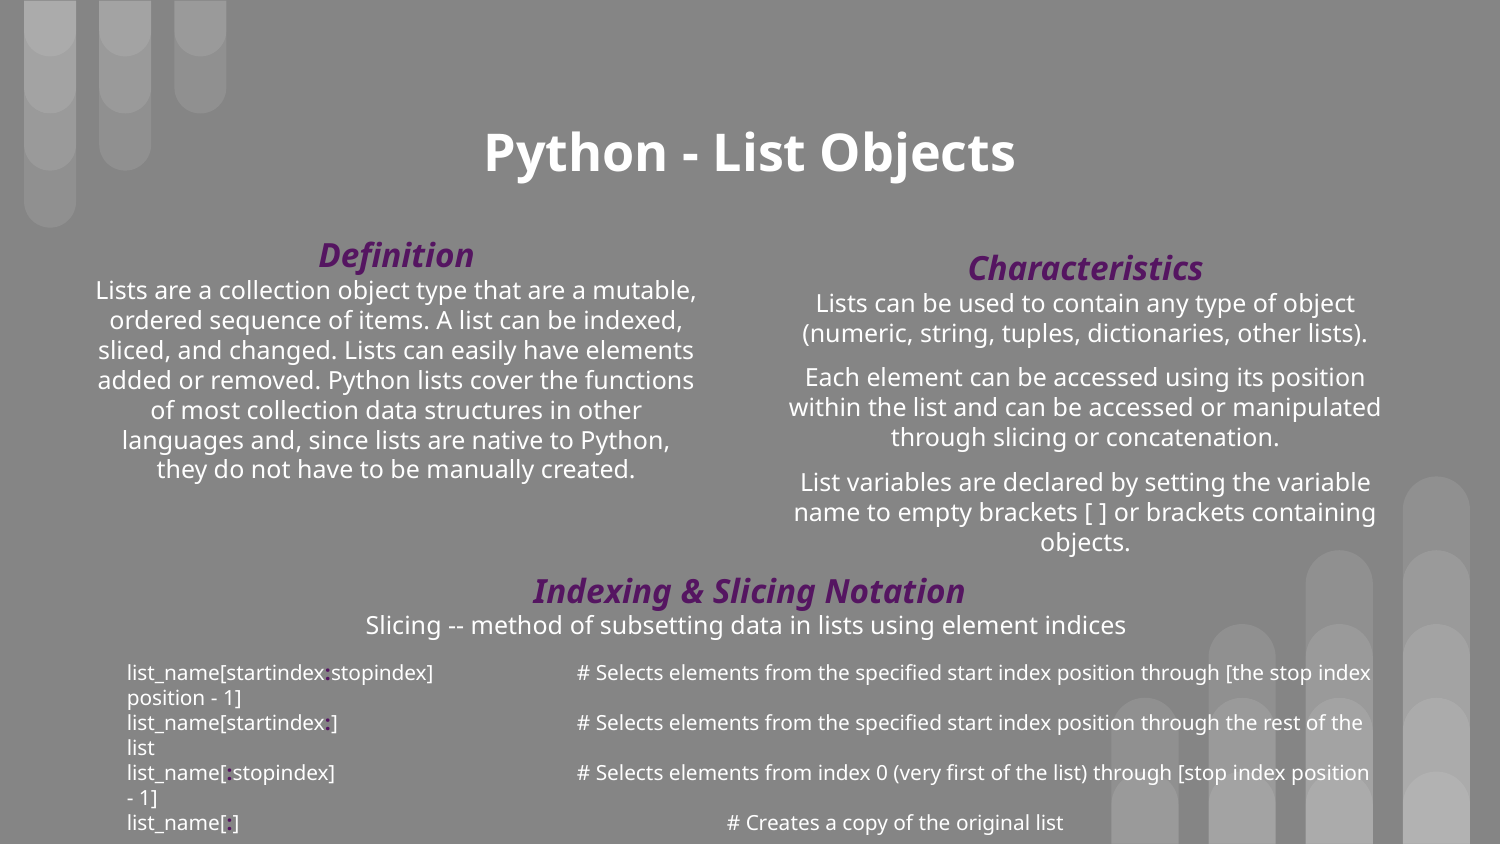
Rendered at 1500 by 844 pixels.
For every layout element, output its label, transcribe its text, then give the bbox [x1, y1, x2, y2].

text_box Characteristics Lists can be used to contain any type of object (numeric, string, tuples, dictionaries, other lists). Each element can be accessed using its position within the list and can be accessed or manipulated through slicing or concatenation. List variables are declared by setting the variable name to empty brackets [ ] or brackets containing objects. [751, 232, 1420, 533]
text_box Indexing & Slicing Notation Slicing -- method of subsetting data in lists using element indices list_name[startindex:stopindex] # Selects elements from the specified start index position through [the stop index position - 1] list_name[startindex:] # Selects elements from the specified start index position through the rest of the list list_name[:stopindex] # Selects elements from index 0 (very first of the list) through [stop index position - 1] list_name[:] # Creates a copy of the original list [111, 554, 1388, 768]
title Definition Lists are a collection object type that are a mutable, ordered sequence of items. A list can be indexed, sliced, and changed. Lists can easily have elements added or removed. Python lists cover the functions of most collection data structures in other languages and, since lists are native to Python, they do not have to be manually created. [79, 232, 715, 487]
title Python - List Objects [275, 109, 1225, 192]
